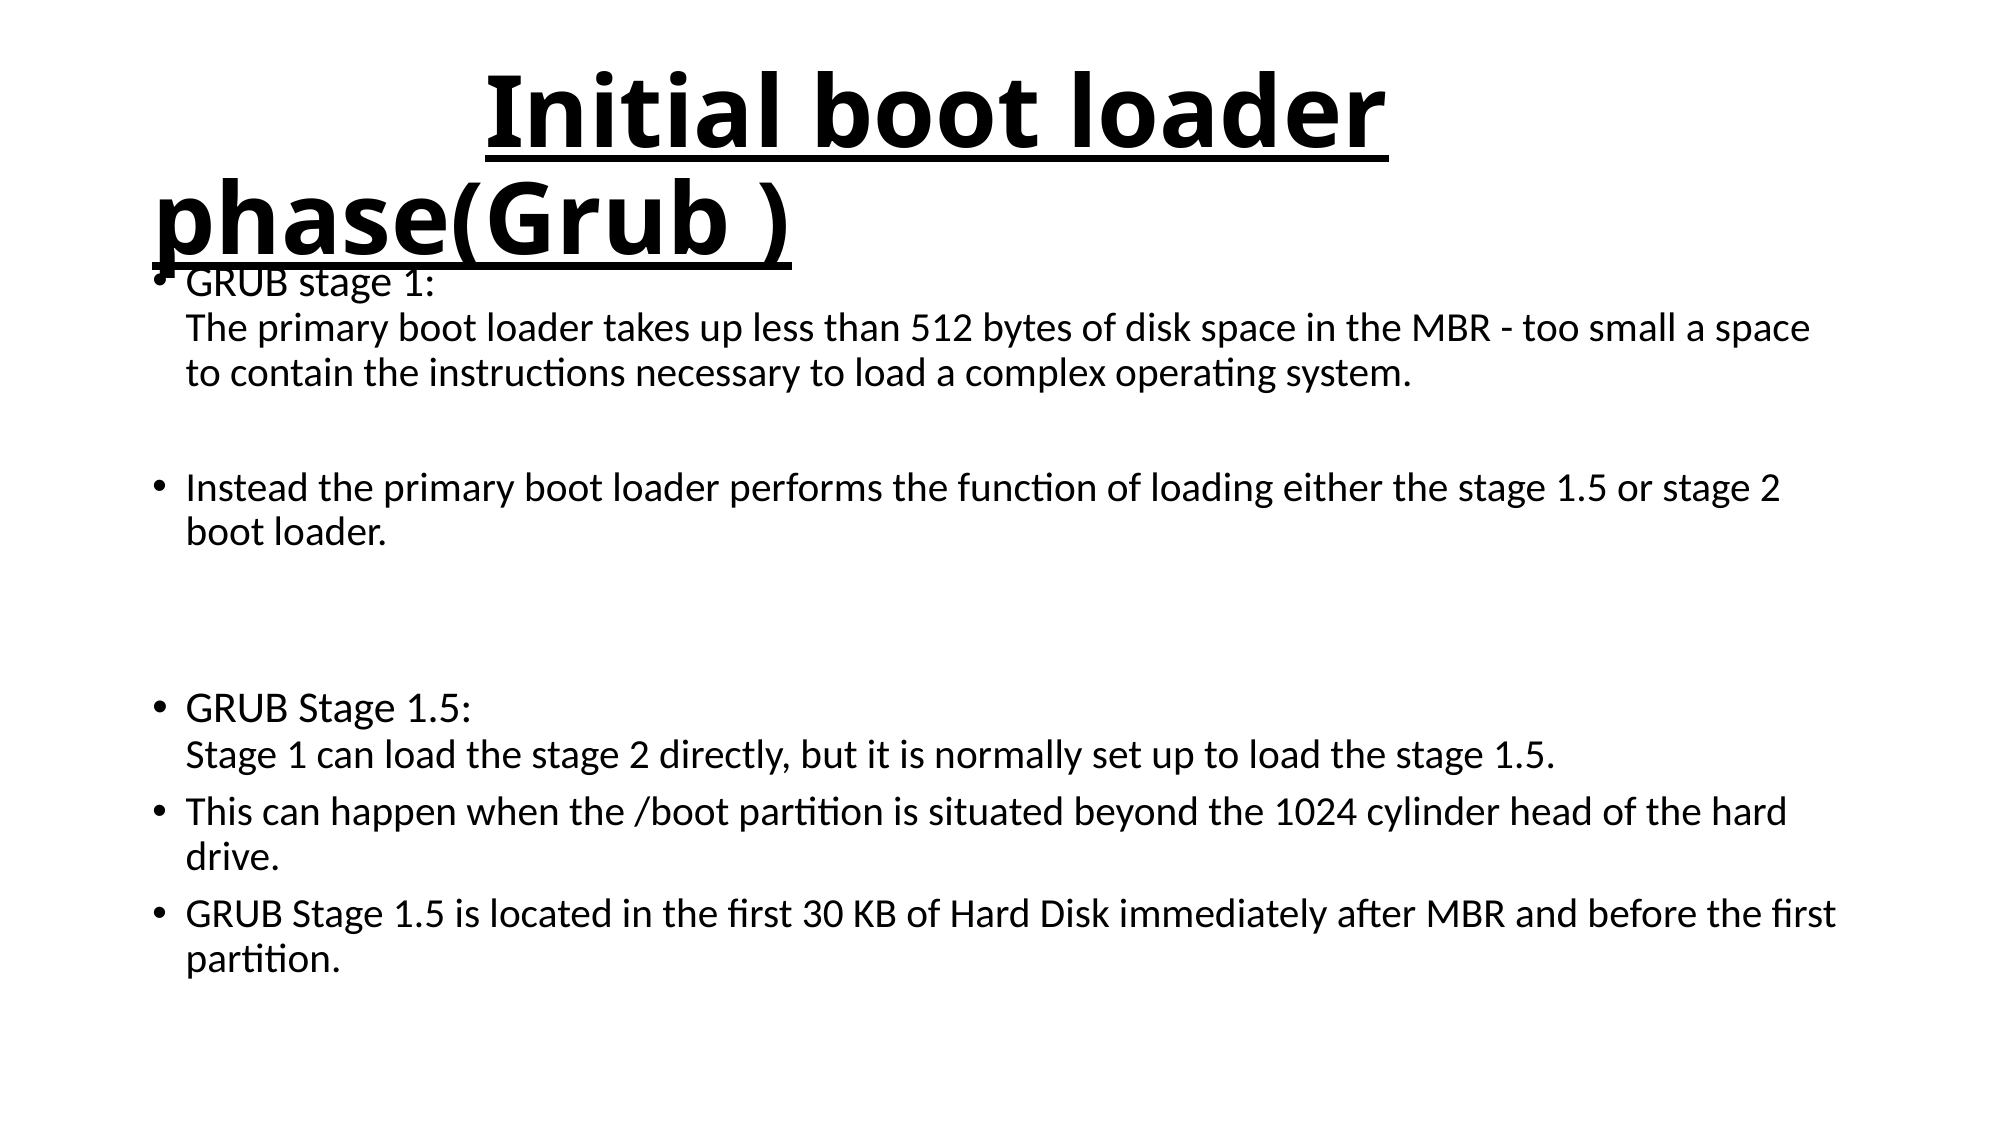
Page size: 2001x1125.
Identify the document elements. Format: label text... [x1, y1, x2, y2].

list GRUB stage 1: The primary boot loader takes up less than 512 bytes of disk space in the MBR - too small a space to contain the instructions necessary to load a complex operating system. Instead the primary boot loader performs the function of loading either the stage 1.5 or stage 2 boot loader. GRUB Stage 1.5: Stage 1 can load the stage 2 directly, but it is normally set up to load the stage 1.5. This can happen when the /boot partition is situated beyond the 1024 cylinder head of the hard drive. GRUB Stage 1.5 is located in the first 30 KB of Hard Disk immediately after MBR and before the first partition. [137, 250, 1863, 1040]
title Initial boot loader phase(Grub ) [137, 59, 1863, 250]
